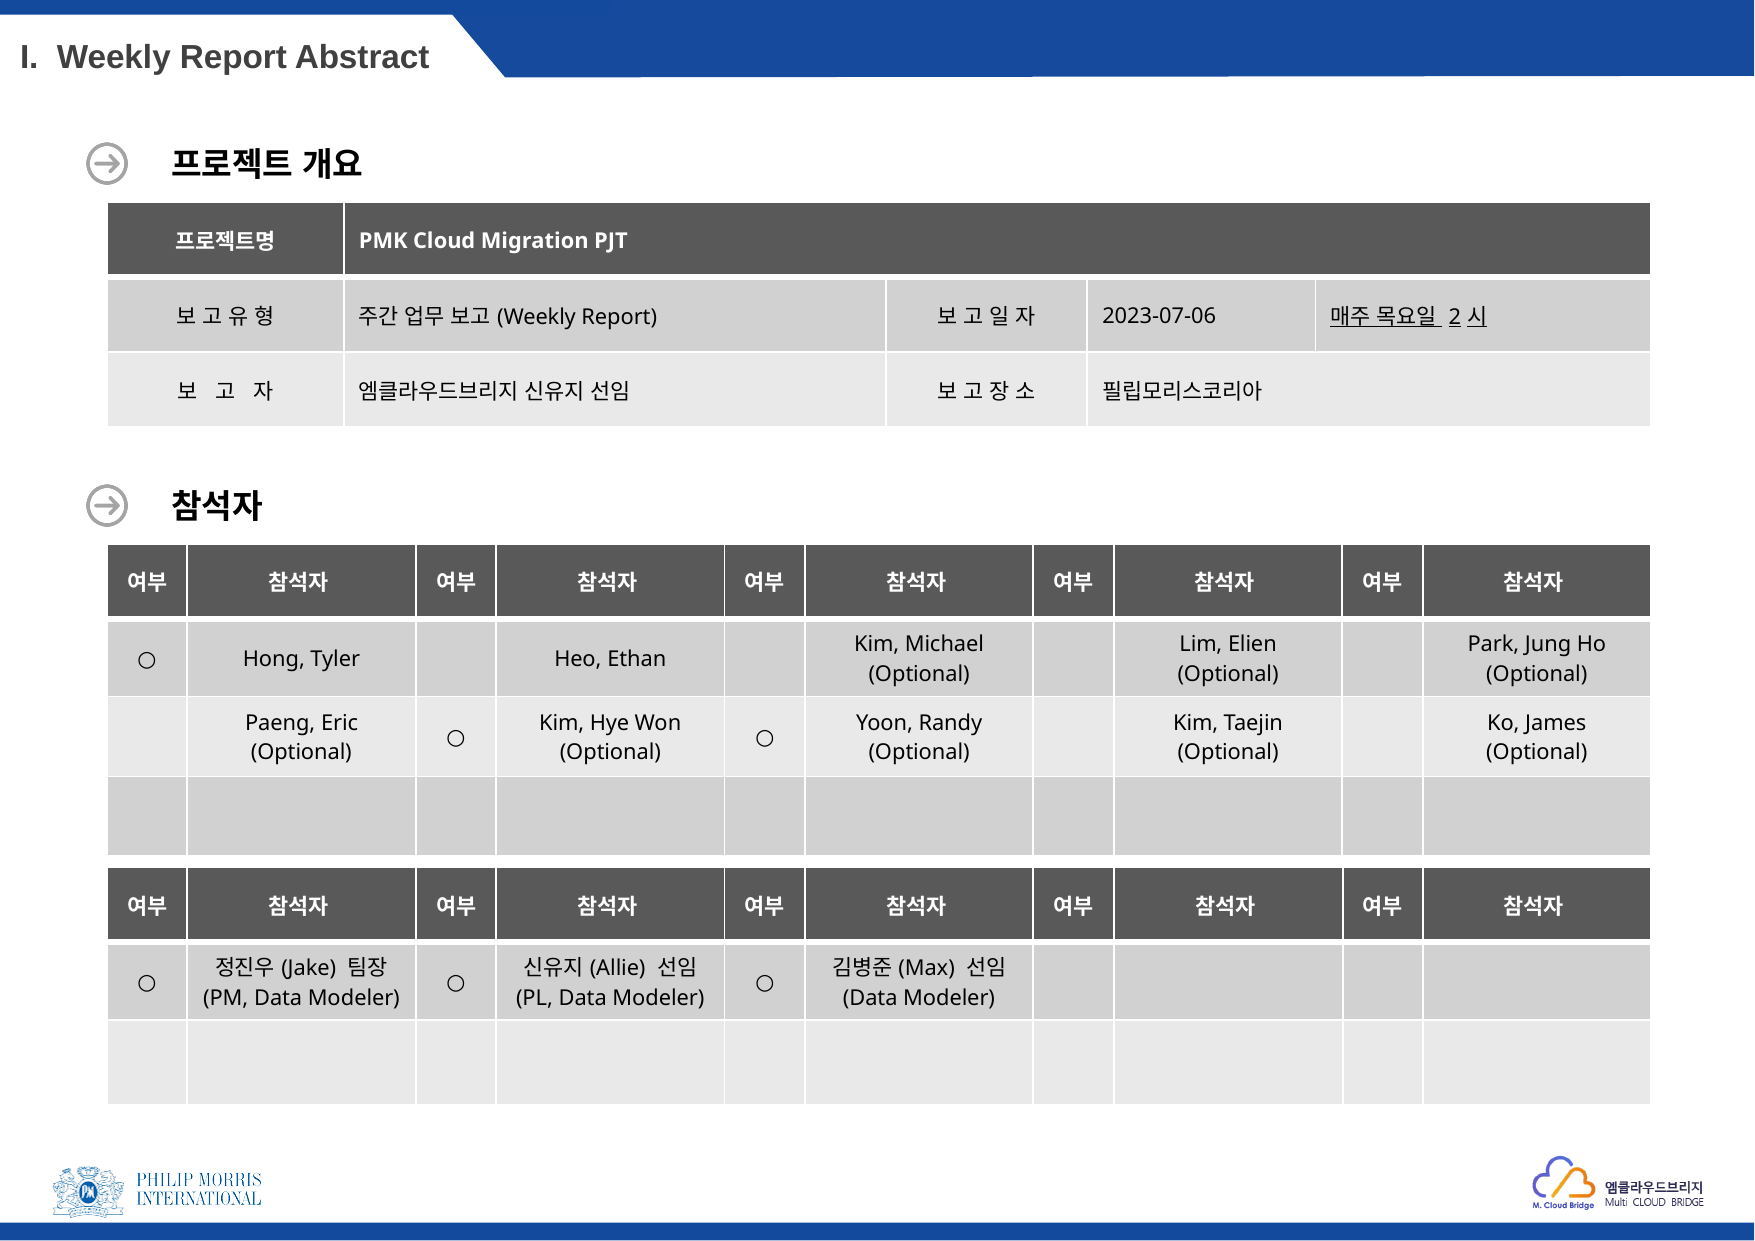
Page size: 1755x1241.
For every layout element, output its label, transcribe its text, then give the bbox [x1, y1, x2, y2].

table_cell 보 고 유 형 [108, 280, 343, 351]
table_cell [108, 1021, 186, 1104]
table_header 참석자 [188, 868, 415, 939]
table_header 참석자 [1115, 545, 1341, 616]
table_cell [725, 777, 804, 855]
table_cell [417, 777, 495, 855]
table_cell 보 고 일 자 [887, 280, 1086, 351]
table_cell [1115, 777, 1341, 855]
table_cell [1344, 1021, 1422, 1104]
table_cell [1115, 1021, 1342, 1104]
table_cell [417, 1021, 495, 1104]
table_header 여부 [1344, 868, 1422, 939]
table_header 참석자 [188, 545, 415, 616]
table_header 여부 [417, 868, 495, 939]
picture [81, 137, 133, 190]
table_cell [1424, 945, 1650, 1019]
table_header 여부 [108, 545, 186, 616]
table_cell 신유지(Allie) 선임 (PL, Data Modeler) [497, 945, 724, 1019]
table_cell [1115, 945, 1342, 1019]
table_cell [497, 1021, 724, 1104]
table_cell [1034, 777, 1113, 855]
picture [1528, 1147, 1710, 1219]
table_cell [188, 777, 415, 855]
table_cell [1343, 777, 1422, 855]
table_cell [417, 622, 495, 696]
table_header 여부 [1034, 545, 1113, 616]
table_cell [1343, 622, 1422, 696]
table_cell 매주 목요일 2시 [1316, 280, 1650, 351]
table_cell [1343, 697, 1422, 776]
table_header 여부 [108, 868, 186, 939]
table_cell Kim, Taejin (Optional) [1115, 697, 1341, 776]
table_cell [1424, 777, 1650, 855]
table_cell [806, 1021, 1032, 1104]
table_cell Hong, Tyler [188, 622, 415, 696]
table_cell 주간 업무 보고(Weekly Report) [345, 280, 885, 351]
table_header 참석자 [1424, 545, 1650, 616]
table_header 여부 [725, 545, 804, 616]
table_cell ○ [417, 697, 495, 776]
text_box 프로젝트 개요 [156, 135, 1244, 191]
picture [44, 1156, 274, 1219]
table_cell Lim, Elien (Optional) [1115, 622, 1341, 696]
table_cell Kim, Hye Won (Optional) [497, 697, 724, 776]
table_cell 보 고 장 소 [887, 353, 1086, 426]
table_cell Park, Jung Ho (Optional) [1424, 622, 1650, 696]
picture [81, 479, 133, 532]
text_box I. Weekly Report Abstract [4, 27, 476, 84]
table_cell Ko, James (Optional) [1424, 697, 1650, 776]
table_header 참석자 [497, 868, 724, 939]
table_cell 정진우(Jake) 팀장 (PM, Data Modeler) [188, 945, 415, 1019]
table_header 참석자 [806, 545, 1032, 616]
table_cell [1034, 945, 1113, 1019]
table_header 참석자 [1424, 868, 1650, 939]
table_cell [108, 777, 186, 855]
text_box 참석자 [156, 477, 1244, 533]
table_header PMK Cloud Migration PJT [345, 203, 1650, 274]
table_cell ○ [725, 945, 804, 1019]
table_cell [1034, 697, 1113, 776]
table_cell [497, 777, 724, 855]
table_header 여부 [725, 868, 804, 939]
table_cell 김병준(Max) 선임 (Data Modeler) [806, 945, 1032, 1019]
table_cell 2023-07-06 [1088, 280, 1315, 351]
table_header 여부 [1343, 545, 1422, 616]
table_cell ○ [725, 697, 804, 776]
table_cell ○ [108, 945, 186, 1019]
table_cell [1344, 945, 1422, 1019]
table_cell [188, 1021, 415, 1104]
table_cell [1034, 622, 1113, 696]
table_cell 엠클라우드브리지 신유지 선임 [345, 353, 885, 426]
table_cell [806, 777, 1032, 855]
table_header 프로젝트명 [108, 203, 343, 274]
table_cell 보 고 자 [108, 353, 343, 426]
table_cell Yoon, Randy (Optional) [806, 697, 1032, 776]
table_cell ○ [417, 945, 495, 1019]
table_cell [1034, 1021, 1113, 1104]
table_header 여부 [1034, 868, 1113, 939]
table_cell 필립모리스코리아 [1088, 353, 1650, 426]
table_cell [725, 1021, 804, 1104]
table_header 참석자 [1115, 868, 1342, 939]
table_cell ○ [108, 622, 186, 696]
table_cell Paeng, Eric (Optional) [188, 697, 415, 776]
table_cell Kim, Michael (Optional) [806, 622, 1032, 696]
table_header 참석자 [806, 868, 1032, 939]
table_cell [725, 622, 804, 696]
table_cell [1424, 1021, 1650, 1104]
table_cell Heo, Ethan [497, 622, 724, 696]
table_header 여부 [417, 545, 495, 616]
table_cell [108, 697, 186, 776]
table_header 참석자 [497, 545, 724, 616]
